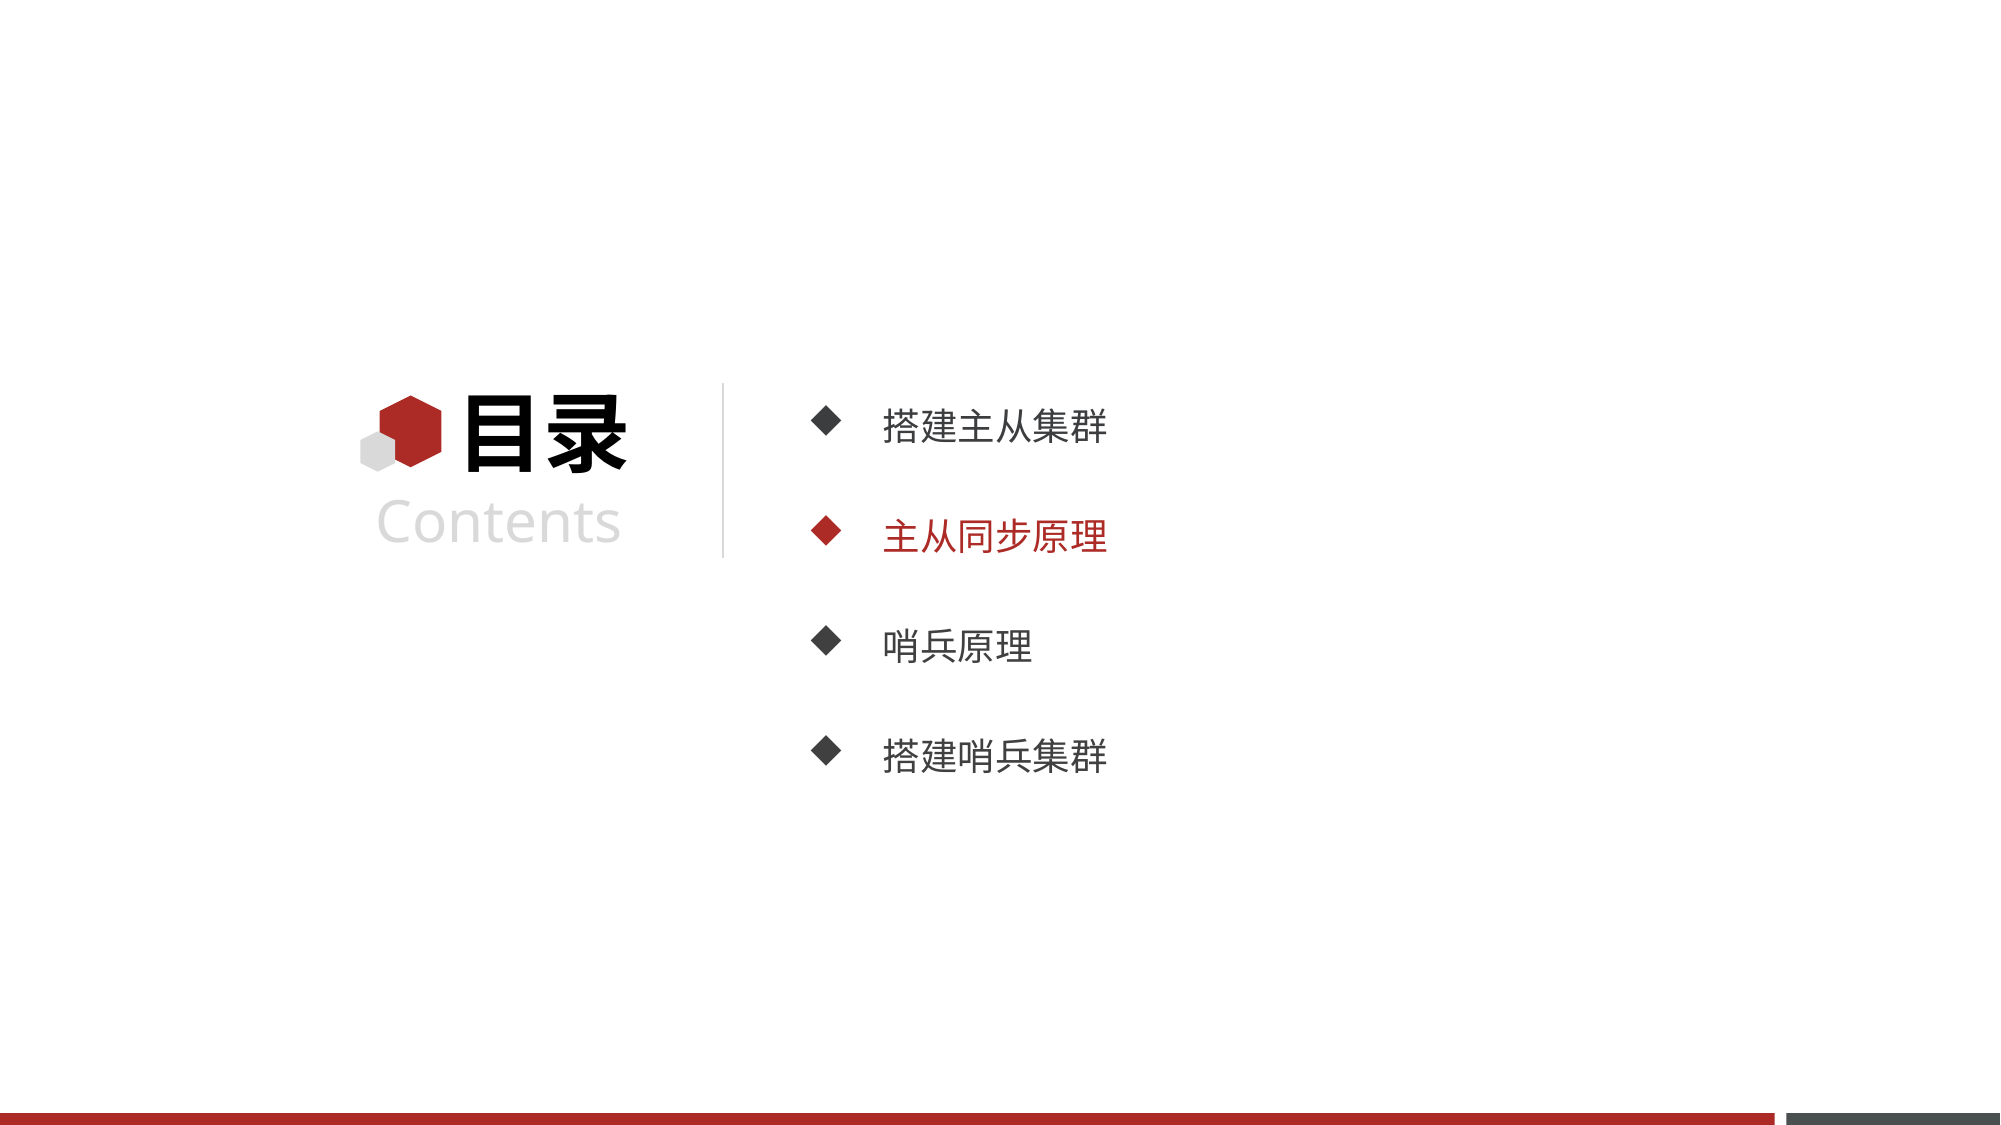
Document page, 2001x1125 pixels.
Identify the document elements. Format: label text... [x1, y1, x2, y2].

text_box 哨兵原理 [792, 590, 1773, 700]
text_box 主从同步原理 [792, 480, 1773, 590]
text_box 搭建哨兵集群 [792, 700, 1773, 811]
list 搭建主从集群 [792, 370, 1773, 480]
